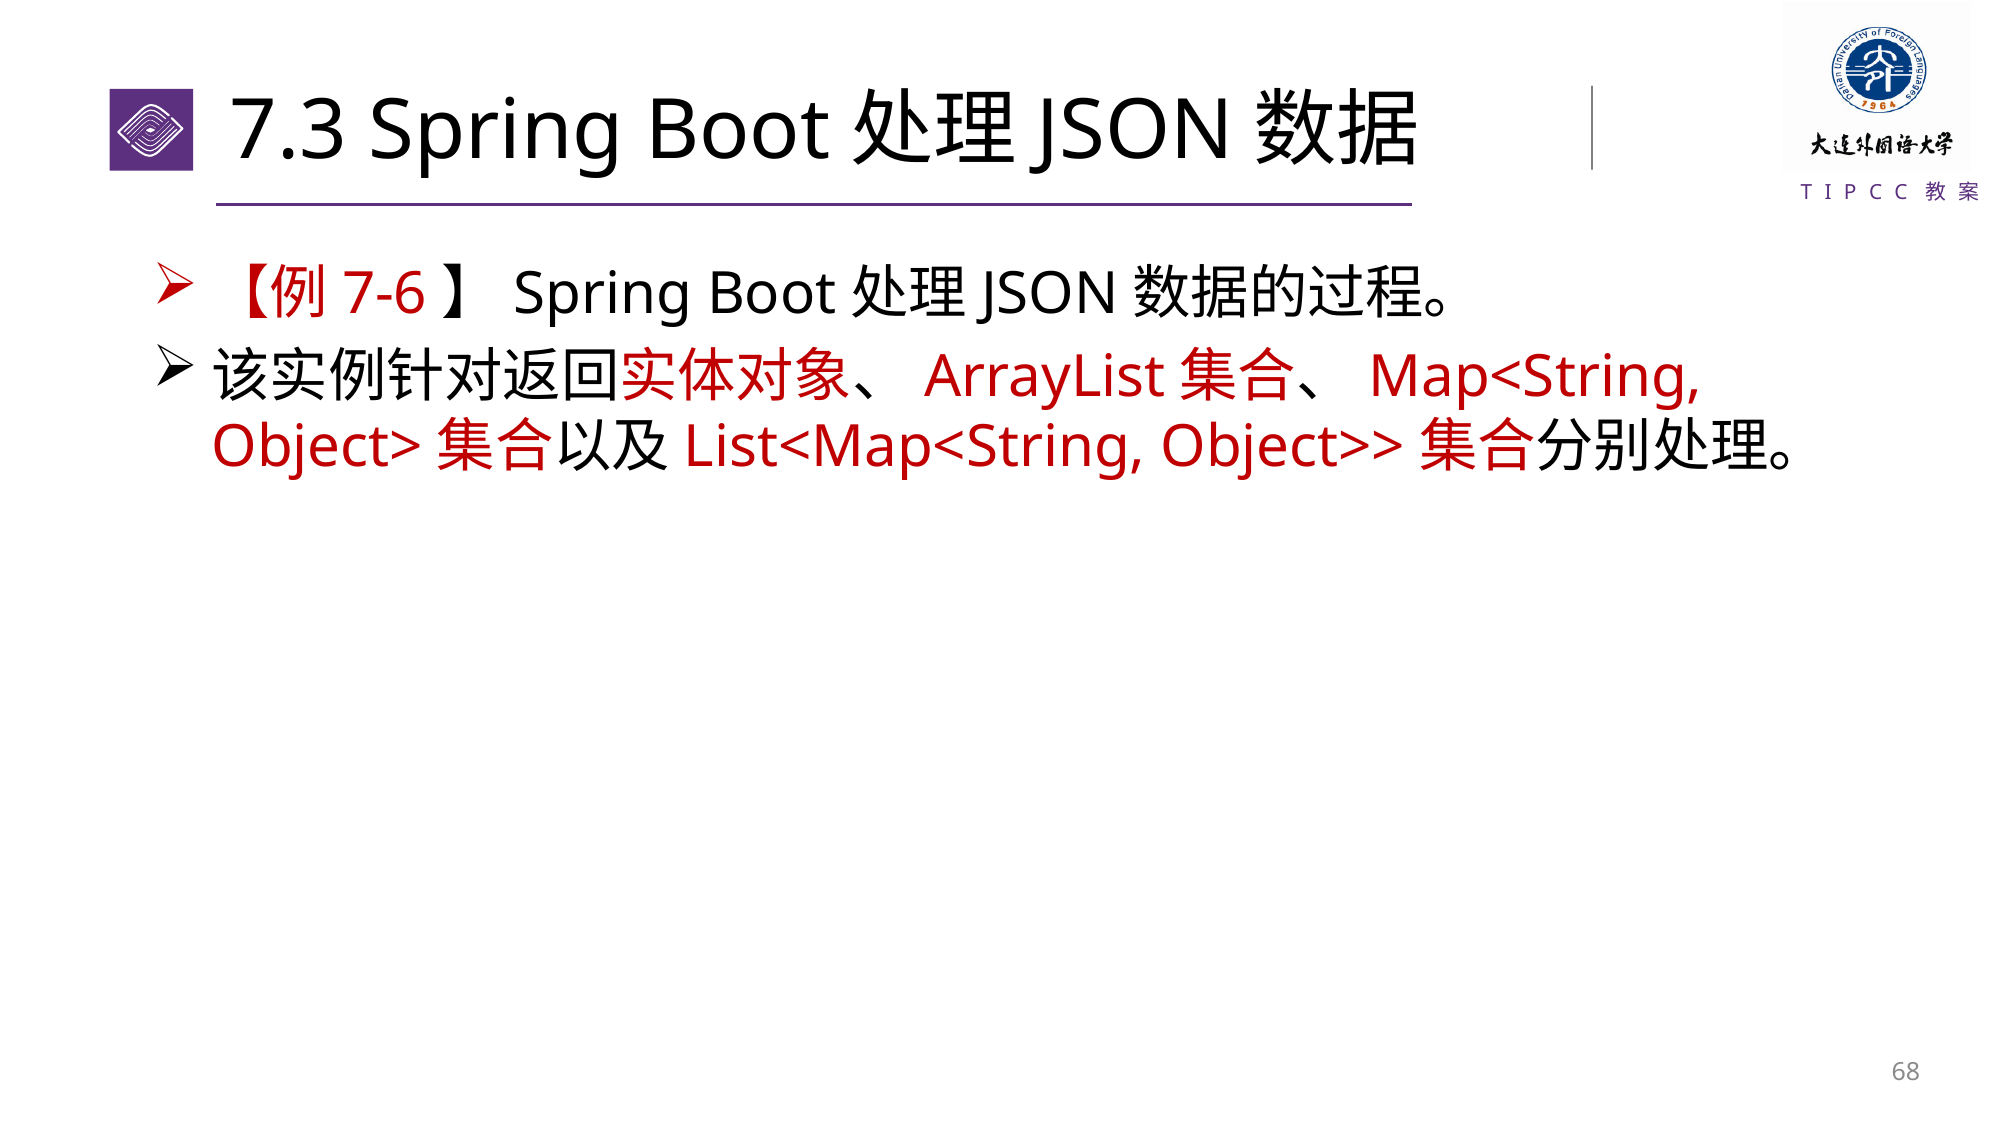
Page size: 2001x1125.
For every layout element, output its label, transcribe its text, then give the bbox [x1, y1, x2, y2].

picture [1782, 2, 1971, 172]
slide_number 67 [1485, 1042, 1936, 1103]
title 7.3 Spring Boot处理JSON数据 [214, 59, 1564, 205]
list 【例7-6】Spring Boot处理JSON数据的过程。 该实例针对返回实体对象、ArrayList集合、Map<String, Object>集合以及List<Map<String, Object>>集合分别处理。 [137, 247, 1863, 1001]
